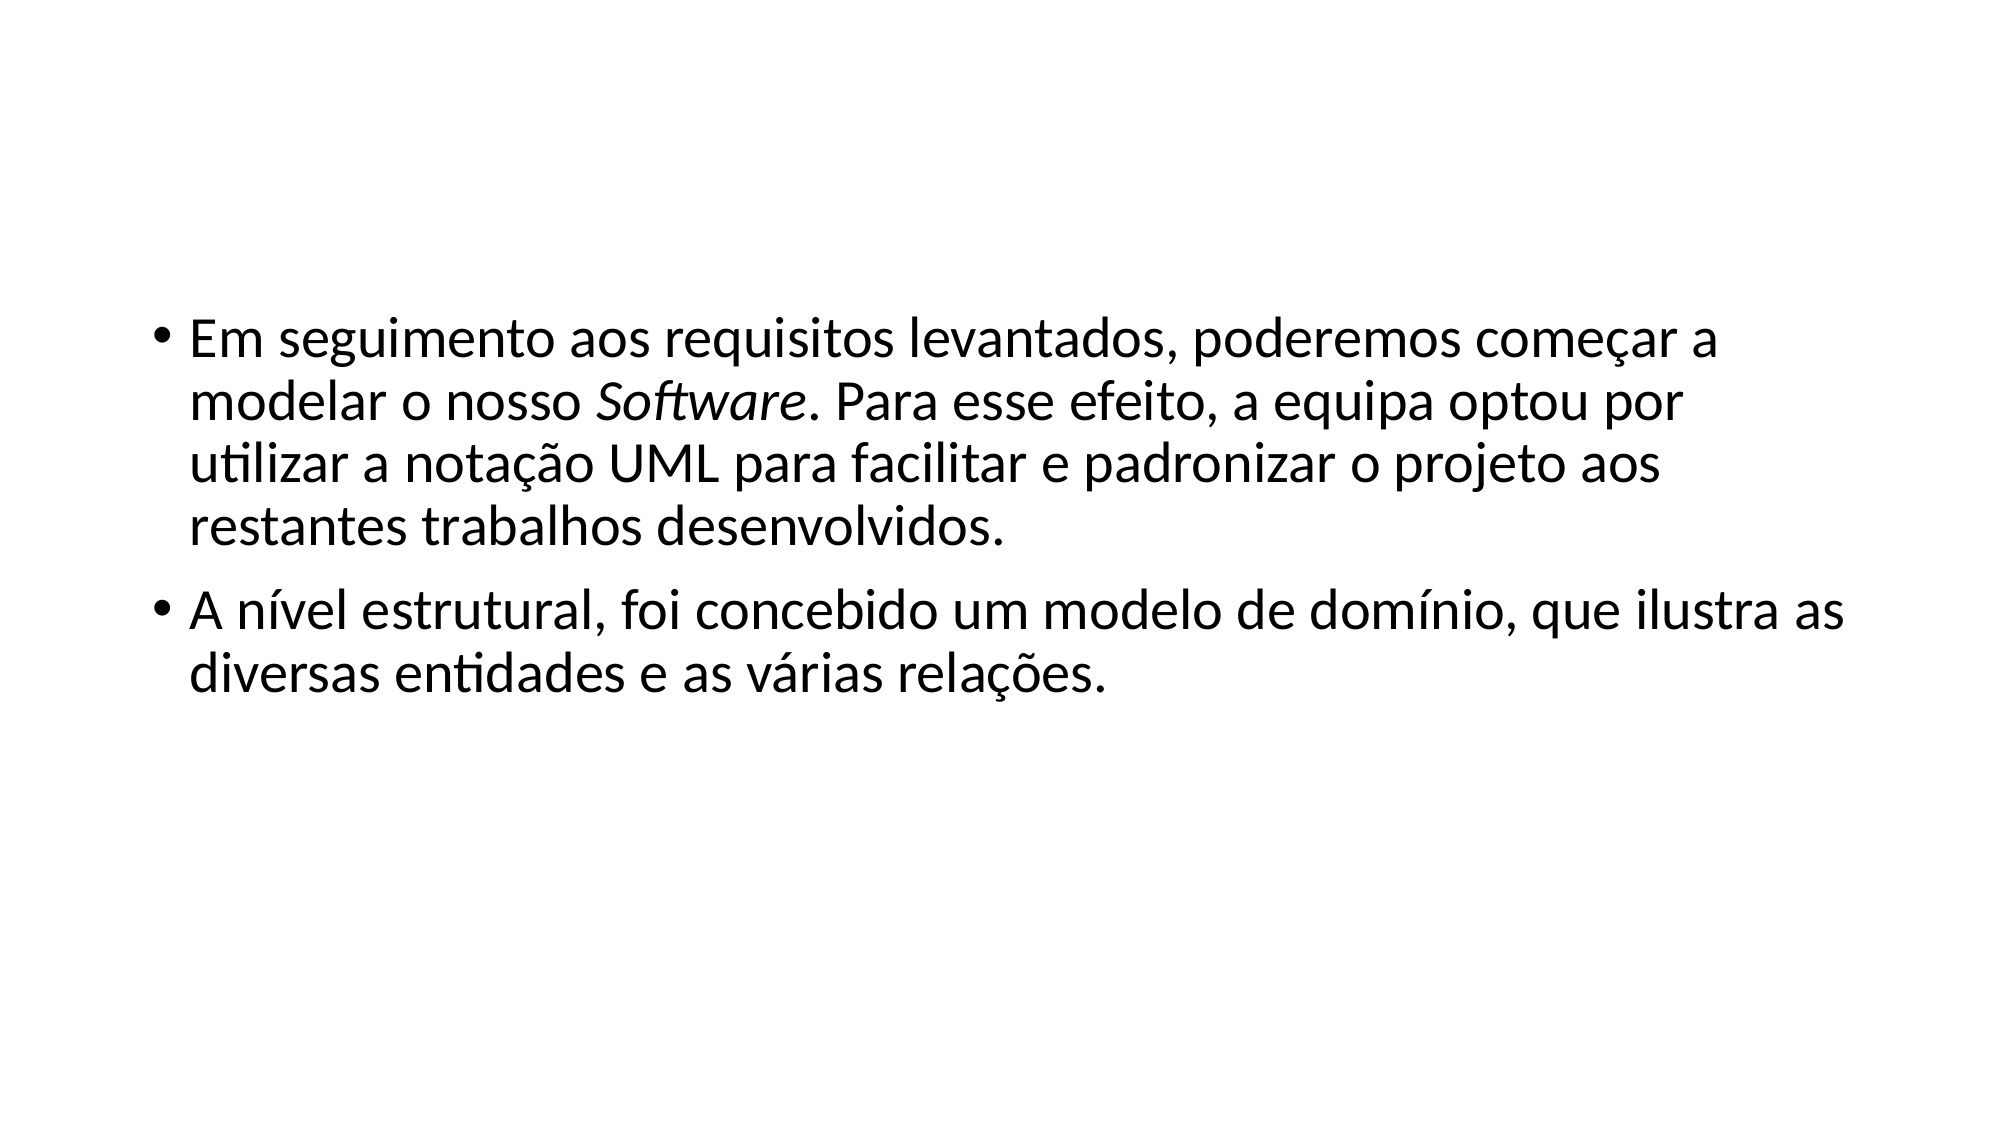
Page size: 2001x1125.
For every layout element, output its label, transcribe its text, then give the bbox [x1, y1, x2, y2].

list Em seguimento aos requisitos levantados, poderemos começar a modelar o nosso Software. Para esse efeito, a equipa optou por utilizar a notação UML para facilitar e padronizar o projeto aos restantes trabalhos desenvolvidos. A nível estrutural, foi concebido um modelo de domínio, que ilustra as diversas entidades e as várias relações. [137, 299, 1863, 1014]
